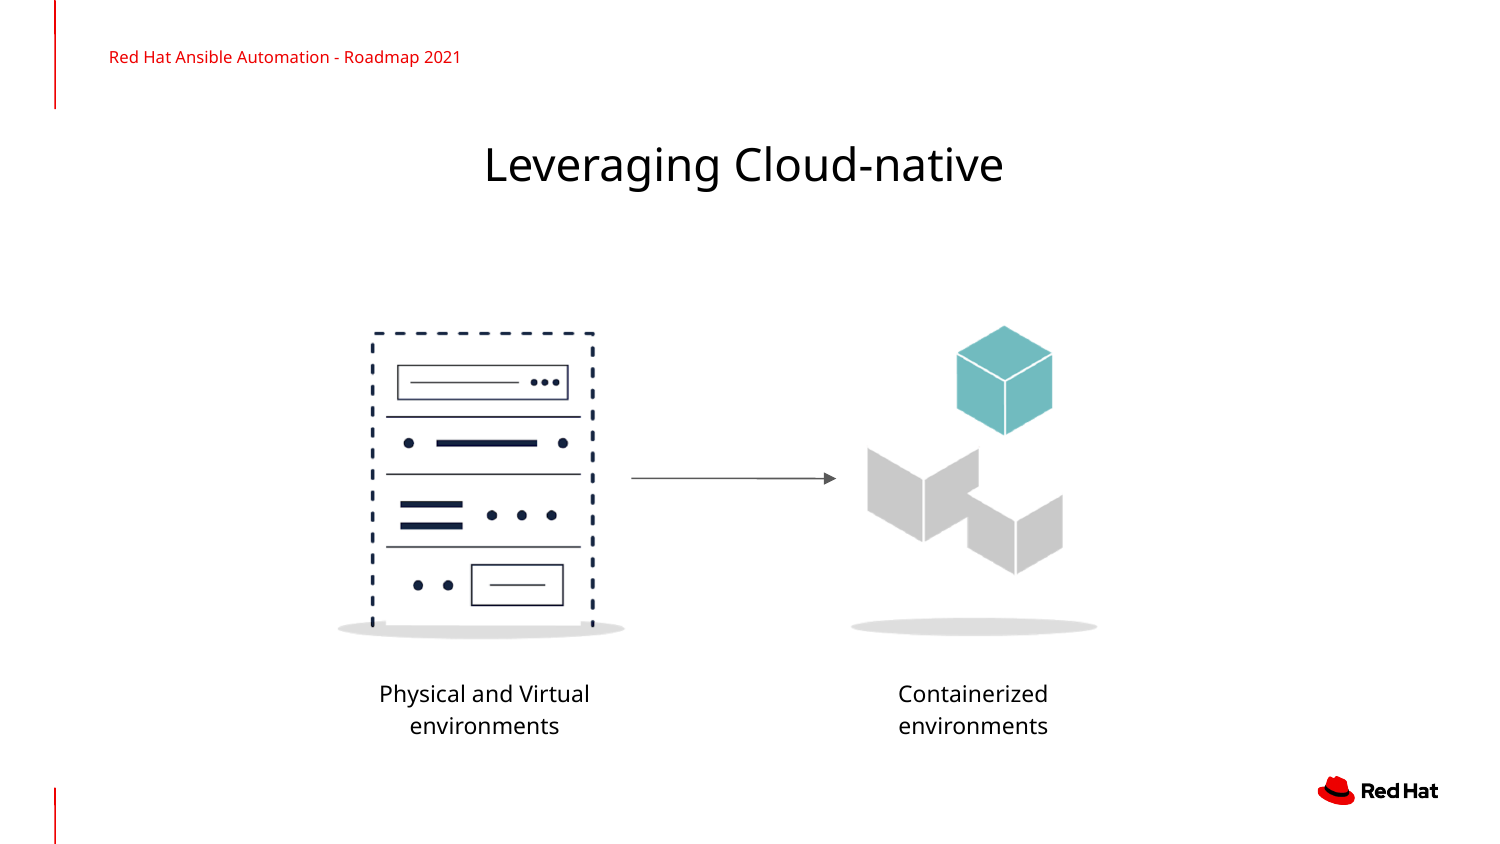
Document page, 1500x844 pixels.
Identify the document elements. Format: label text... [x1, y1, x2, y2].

text_box [636, 472, 831, 485]
picture [320, 310, 632, 647]
text_box Containerized environments [822, 682, 1124, 732]
text_box Leveraging Cloud-native [108, 135, 1392, 204]
picture [836, 310, 1111, 647]
text_box Physical and Virtual environments [352, 682, 618, 732]
text_box Red Hat Ansible Automation - Roadmap 2021 [55, 6, 689, 108]
picture [1317, 776, 1438, 805]
